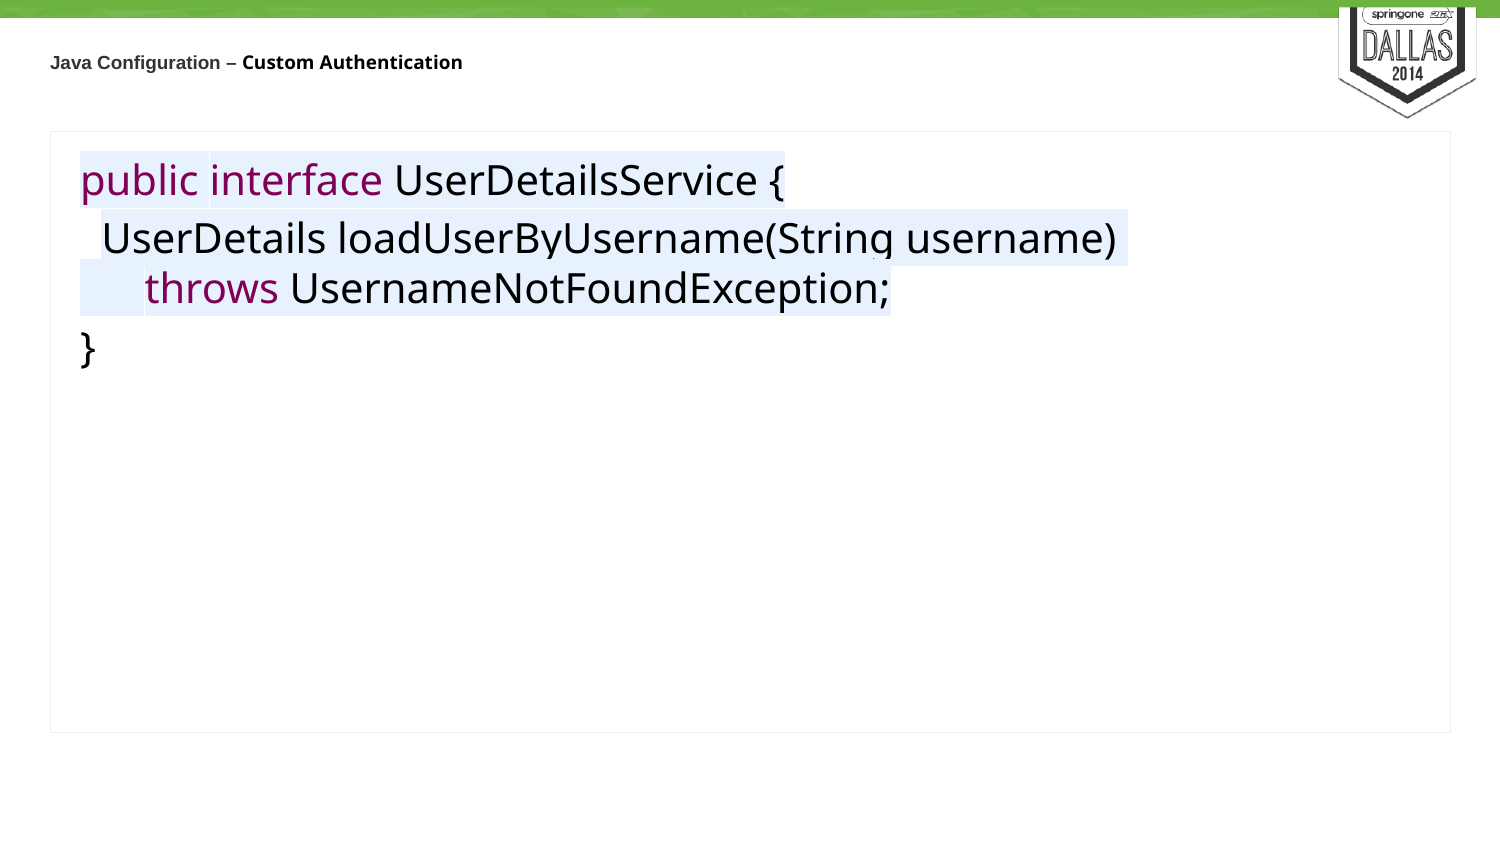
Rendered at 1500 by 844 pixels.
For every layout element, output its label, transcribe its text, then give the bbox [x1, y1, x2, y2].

title Java Configuration – Custom Authentication [49, 49, 1451, 97]
picture [0, 8, 1500, 122]
list public interface UserDetailsService { UserDetails loadUserByUsername(String username) throws UsernameNotFoundException; } [50, 131, 1451, 733]
